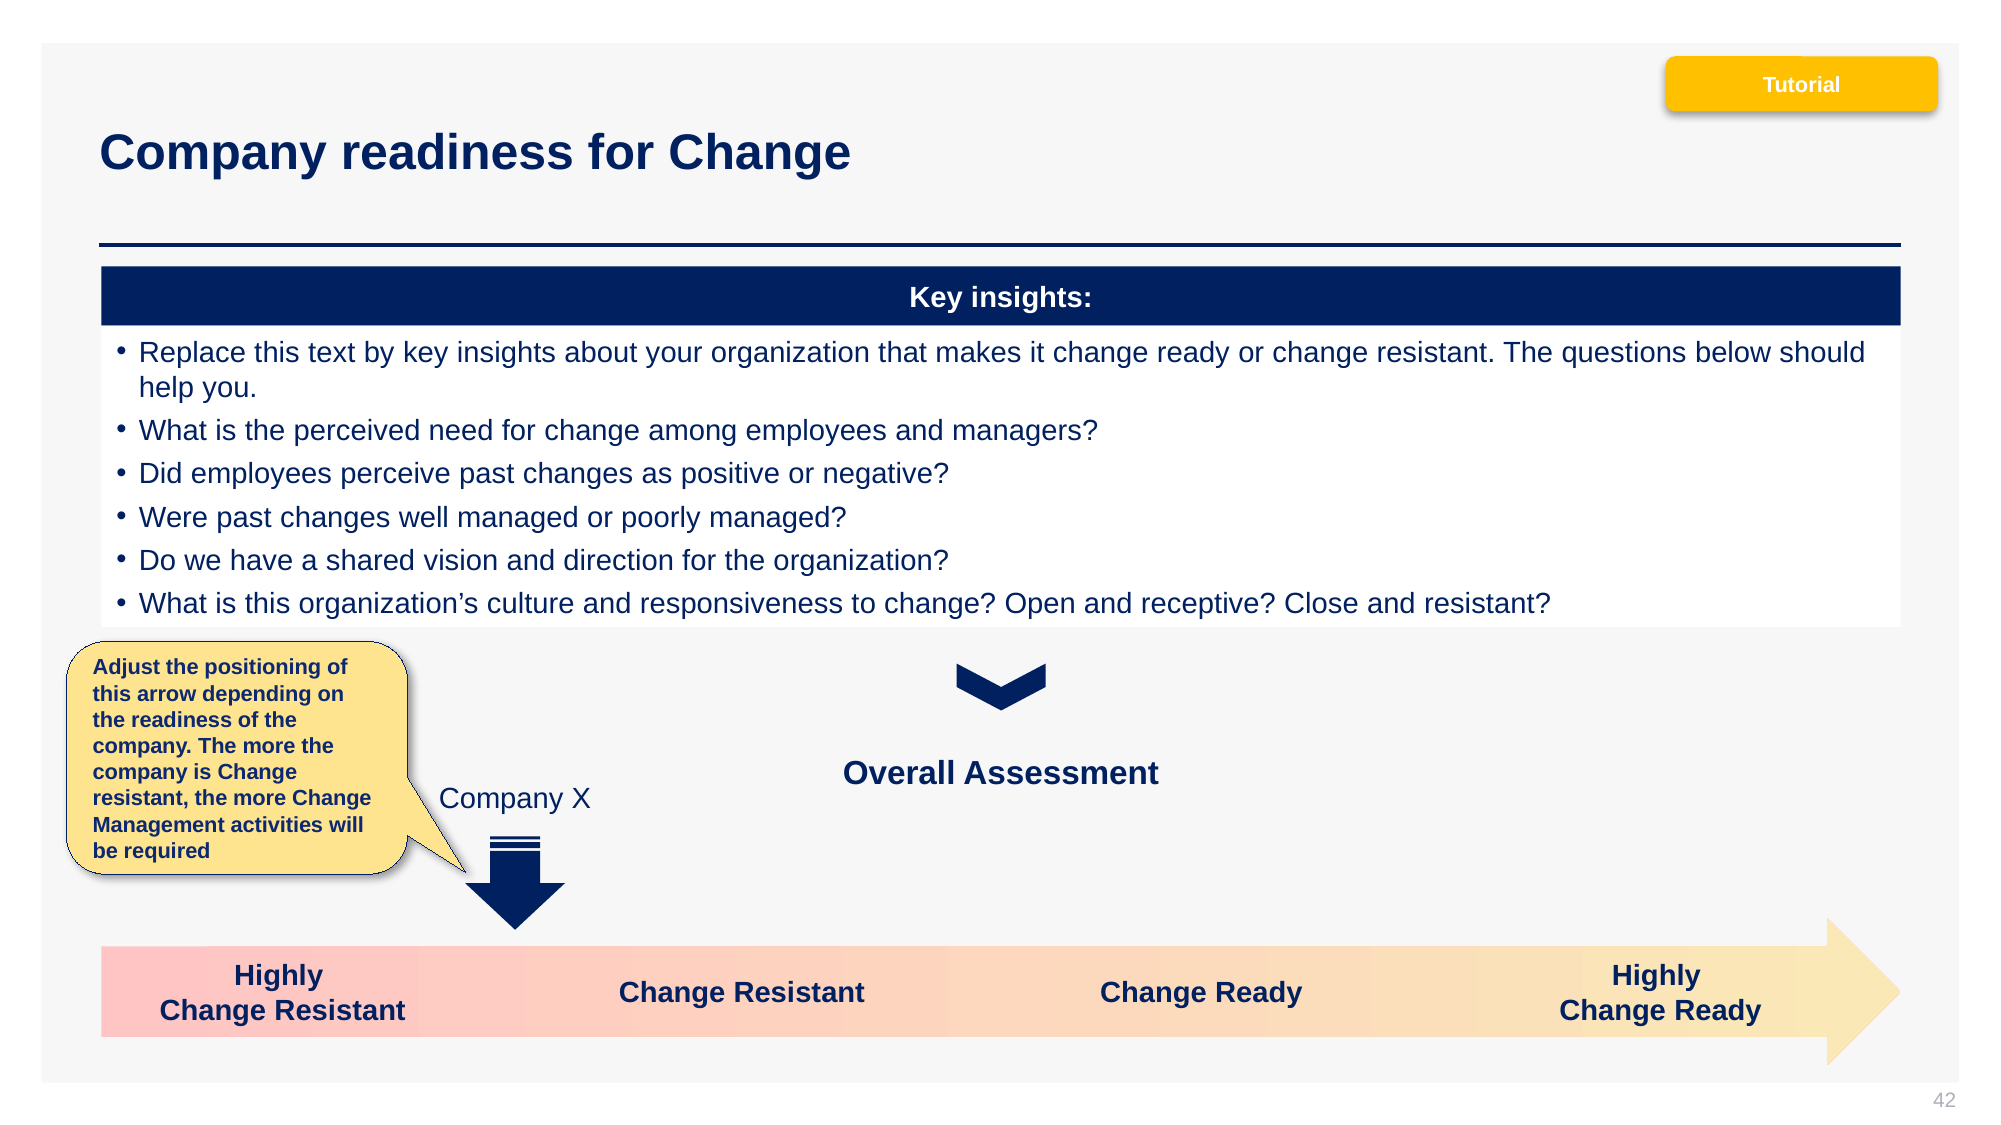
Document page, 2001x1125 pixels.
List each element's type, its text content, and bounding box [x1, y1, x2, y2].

text_box [101, 918, 1901, 1066]
text_box [465, 850, 566, 930]
text_box Key insights: [100, 265, 1902, 324]
text_box Company X [419, 771, 665, 822]
title Company readiness for Change [84, 59, 1901, 239]
text_box [490, 836, 541, 840]
text_box Change Resistant [564, 966, 920, 1017]
text_box Highly Change Ready [1483, 948, 1838, 1034]
text_box Highly Change Resistant [105, 948, 460, 1034]
text_box [490, 842, 541, 849]
text_box Adjust the positioning of this arrow depending on the readiness of the company. The more the company is Change resistant, the more Change Management activities will be required [66, 641, 466, 875]
text_box [955, 661, 1047, 712]
text_box Change Ready [1024, 966, 1379, 1017]
slide_number 42 [1506, 1088, 1957, 1119]
text_box Overall Assessment [680, 743, 1322, 799]
text_box Tutorial [1664, 55, 1940, 113]
text_box Replace this text by key insights about your organization that makes it change ready or change resistant. The questions below should help you. What is the perceived need for change among employees and managers? Did employees perceive past changes as positive or negative? Were past changes well managed or poorly managed? Do we have a shared vision and direction for the organization? What is this organization’s culture and responsiveness to change? Open and receptive? Close and resistant? [100, 324, 1902, 628]
